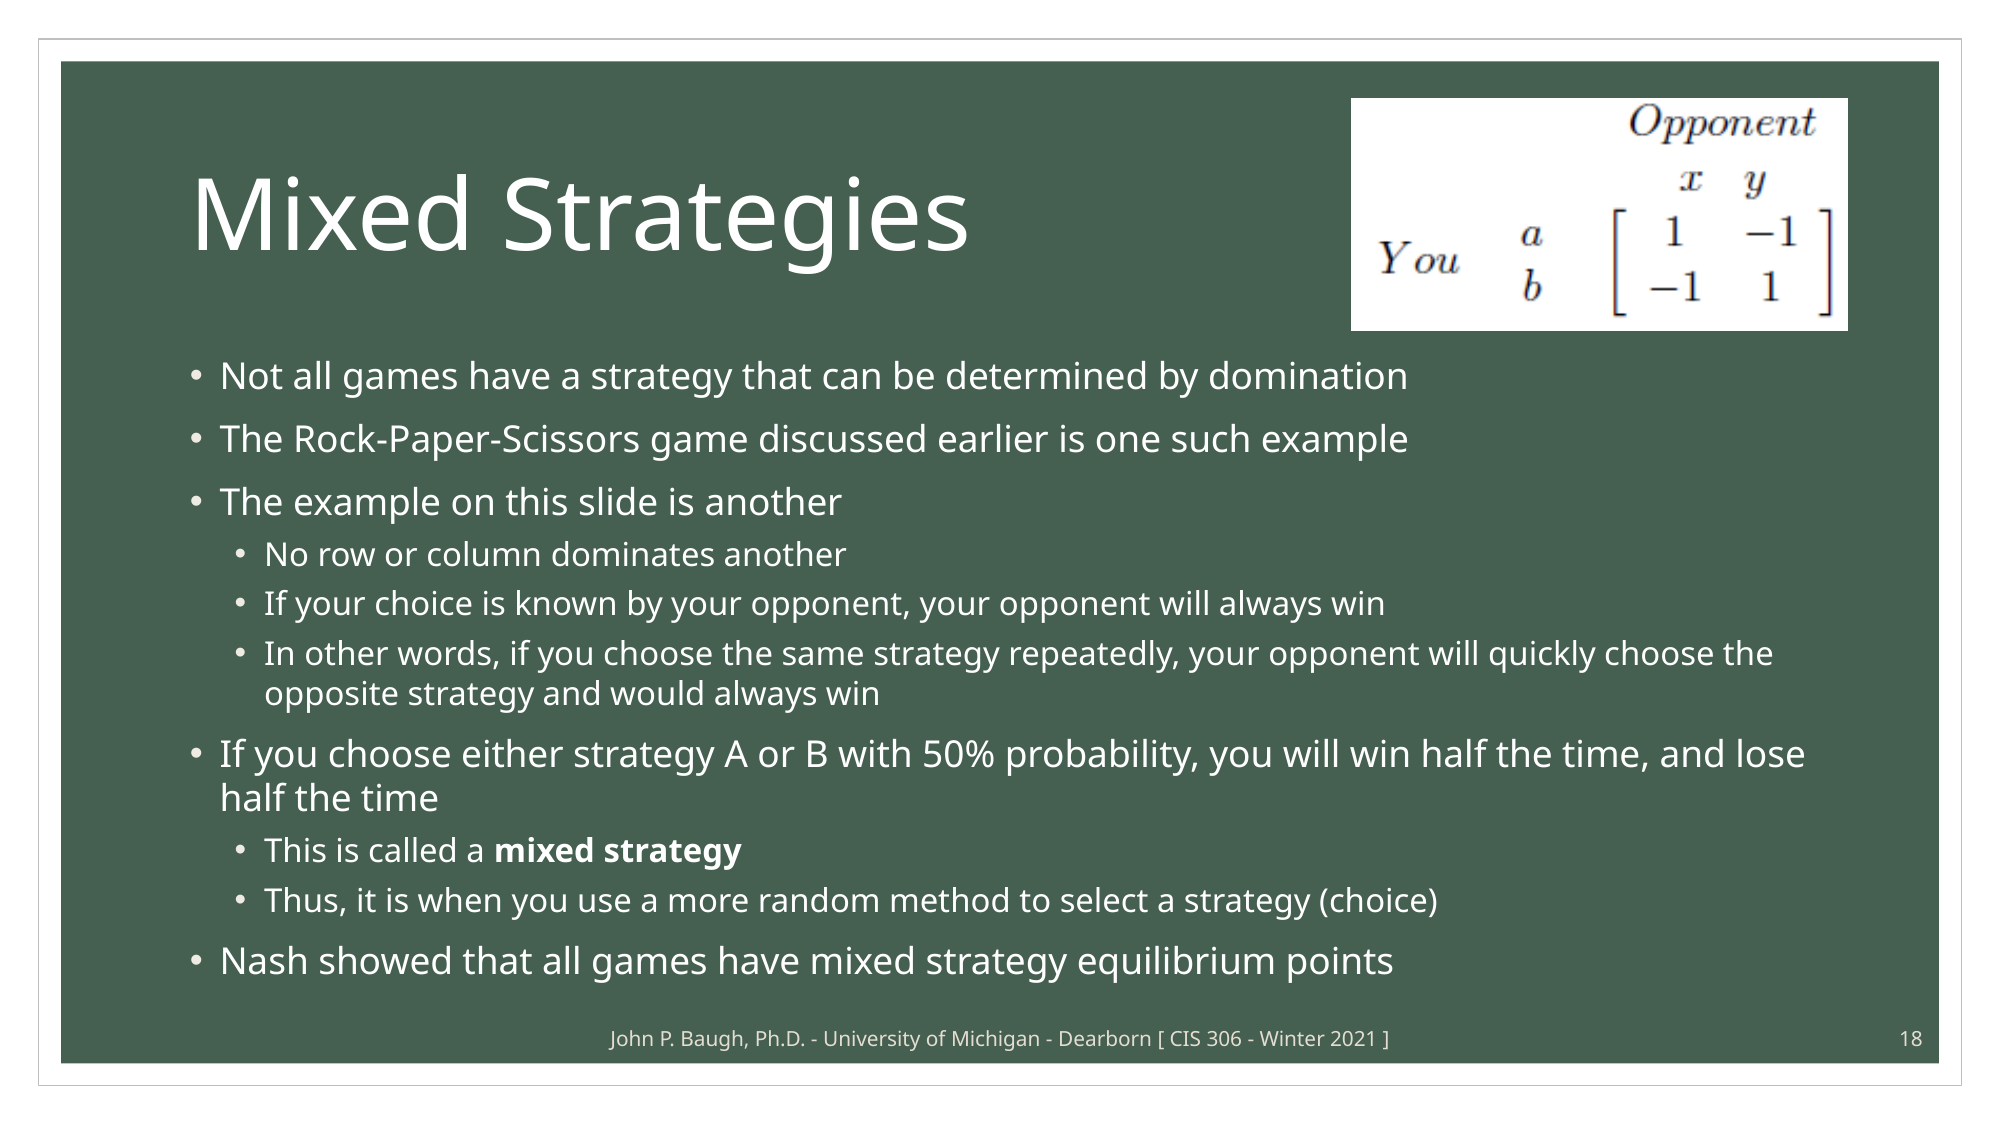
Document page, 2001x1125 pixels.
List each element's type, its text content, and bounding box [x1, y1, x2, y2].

title Mixed Strategies [174, 105, 1345, 331]
picture [1350, 98, 1848, 331]
slide_number 18 [1697, 1019, 1938, 1062]
footer John P. Baugh, Ph.D. - University of Michigan - Dearborn [ CIS 306 - Winter 2021 ] [572, 1019, 1428, 1062]
list Not all games have a strategy that can be determined by domination The Rock-Paper-Scissors game discussed earlier is one such example The example on this slide is another No row or column dominates another If your choice is known by your opponent, your opponent will always win In other words, if you choose the same strategy repeatedly, your opponent will quickly choose the opposite strategy and would always win If you choose either strategy A or B with 50% probability, you will win half the time, and lose half the time This is called a mixed strategy Thus, it is when you use a more random method to select a strategy (choice) Nash showed that all games have mixed strategy equilibrium points [174, 345, 1825, 990]
